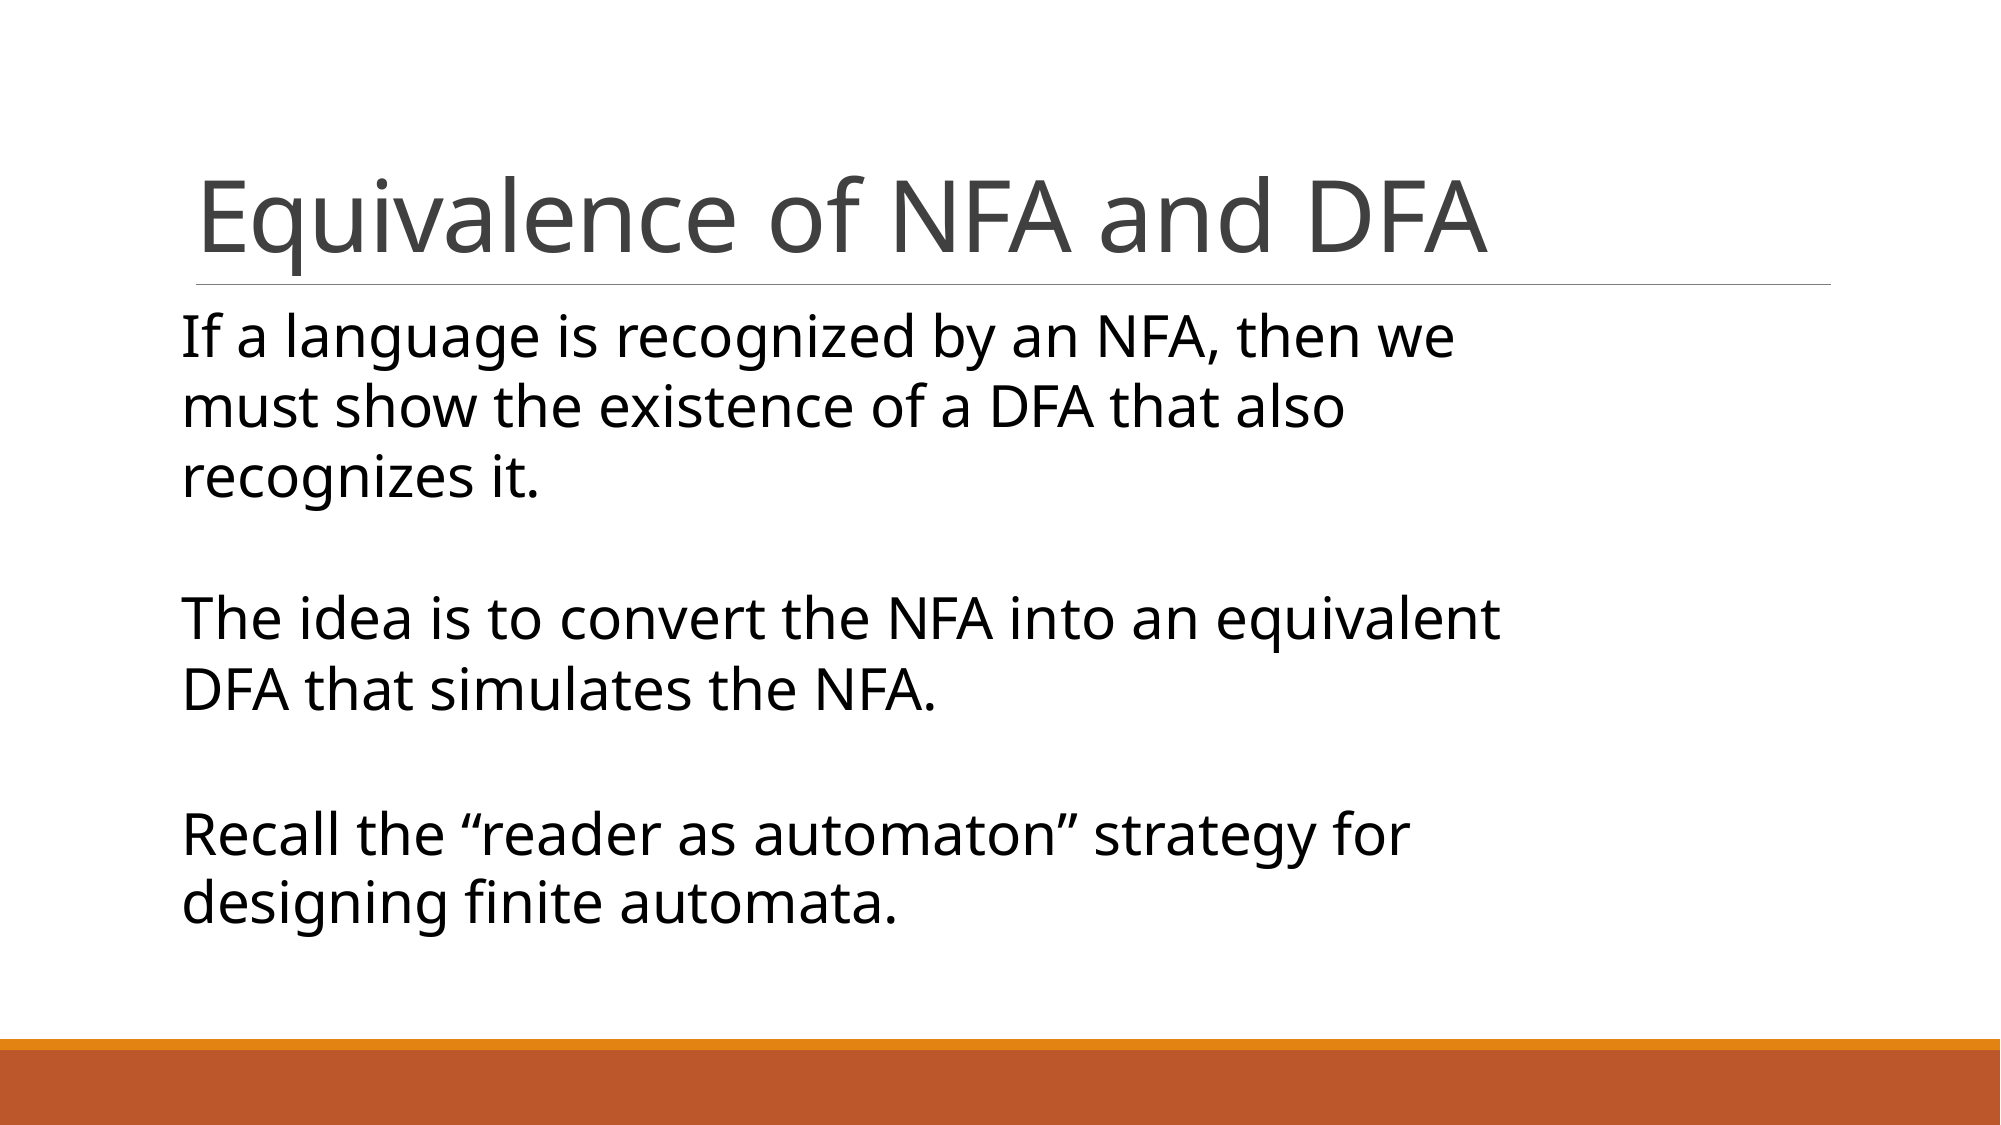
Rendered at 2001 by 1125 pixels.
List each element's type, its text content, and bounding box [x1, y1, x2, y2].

title Equivalence of NFA and DFA [192, 47, 1558, 296]
text_box If a language is recognized by an NFA, then we must show the existence of a DFA that also recognizes it. The idea is to convert the NFA into an equivalent DFA that simulates the NFA. Recall the “reader as automaton” strategy for designing finite automata. [179, 296, 1614, 935]
